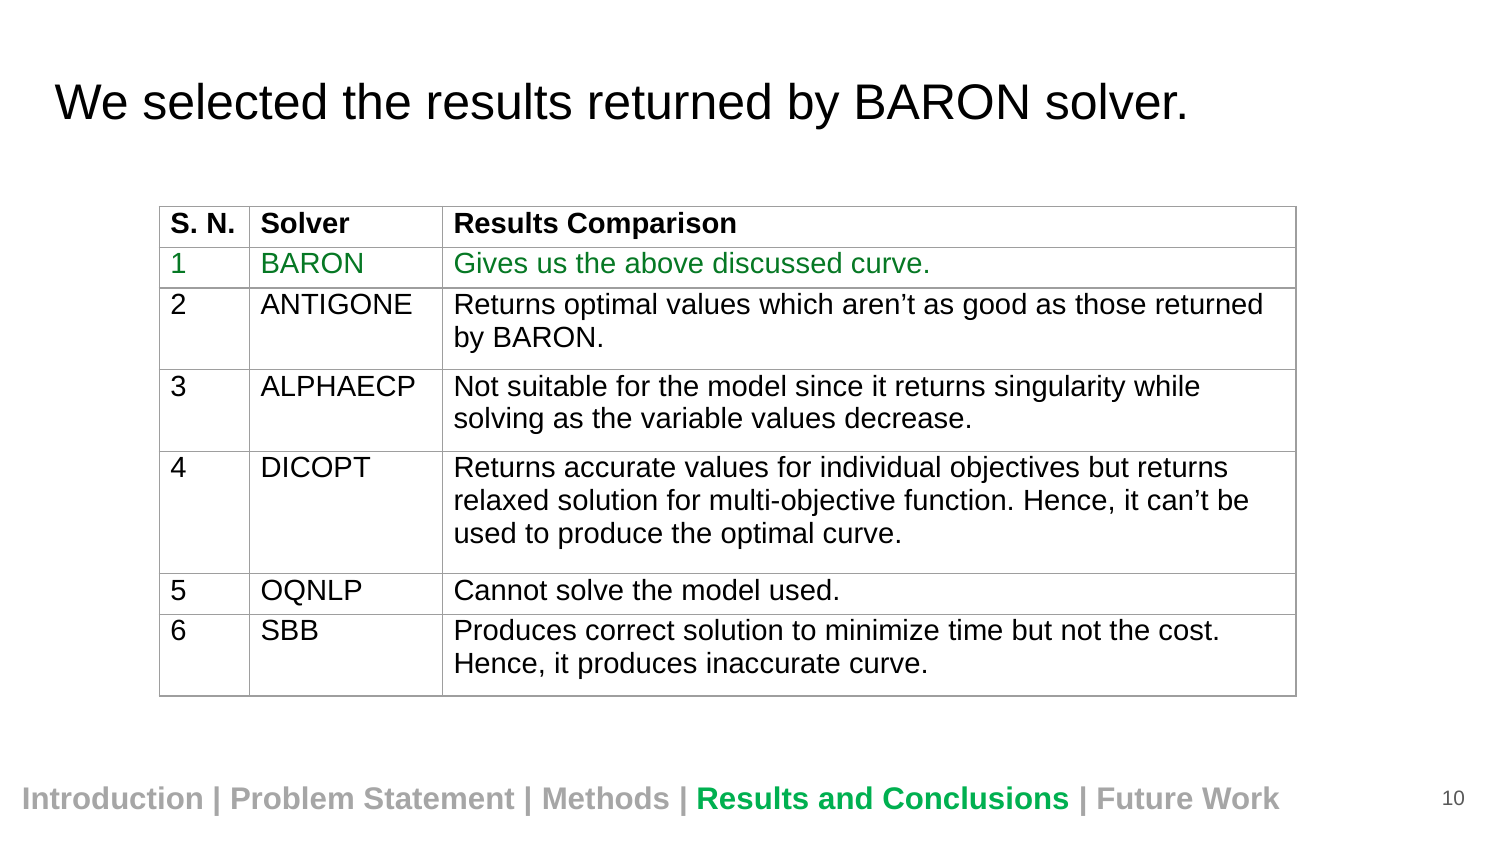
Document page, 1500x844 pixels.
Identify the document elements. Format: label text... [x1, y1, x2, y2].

table_cell Cannot solve the model used. [443, 574, 1295, 614]
table_cell DICOPT [250, 452, 442, 573]
table_cell Produces correct solution to minimize time but not the cost. Hence, it produces inaccurate curve. [443, 615, 1295, 695]
table_cell BARON [250, 248, 442, 287]
table_cell OQNLP [250, 574, 442, 614]
table_cell 2 [160, 289, 249, 369]
table_header S. N. [160, 207, 249, 247]
table_cell 6 [160, 615, 249, 695]
title We selected the results returned by BARON solver. [39, 54, 1438, 195]
table_header Results Comparison [443, 207, 1295, 247]
table_cell 1 [160, 248, 249, 287]
table_cell 4 [160, 452, 249, 573]
table_cell ALPHAECP [250, 370, 442, 451]
slide_number 10 [1389, 764, 1480, 830]
table_cell Not suitable for the model since it returns singularity while solving as the variable values decrease. [443, 370, 1295, 451]
text_box Introduction | Problem Statement | Methods | Results and Conclusions | Future Work [0, 774, 1311, 843]
table_cell 3 [160, 370, 249, 451]
table_cell Gives us the above discussed curve. [443, 248, 1295, 287]
table_cell SBB [250, 615, 442, 695]
table_cell Returns accurate values for individual objectives but returns relaxed solution for multi-objective function. Hence, it can’t be used to produce the optimal curve. [443, 452, 1295, 573]
table_cell 5 [160, 574, 249, 614]
table_cell Returns optimal values which aren’t as good as those returned by BARON. [443, 289, 1295, 369]
table_cell ANTIGONE [250, 289, 442, 369]
table_header Solver [250, 207, 442, 247]
